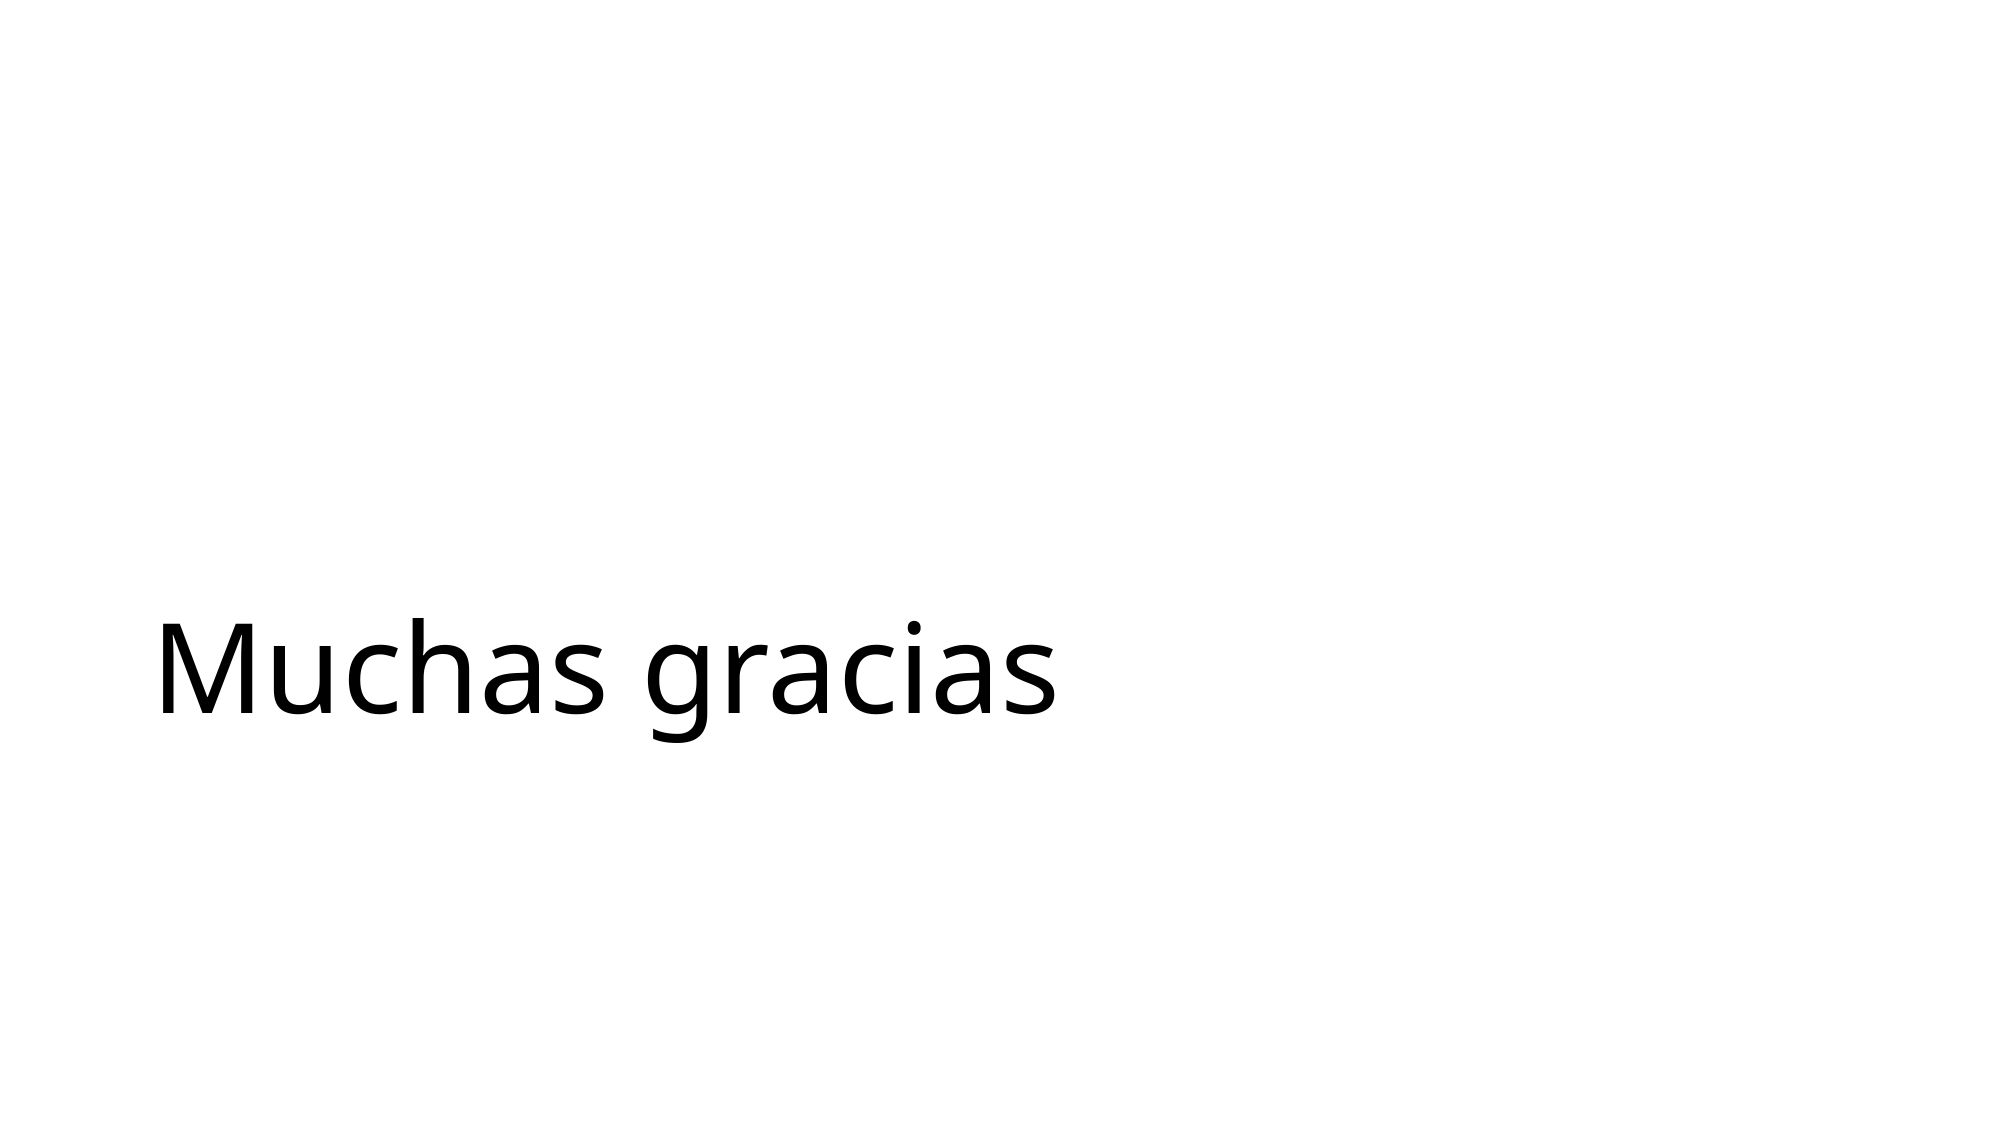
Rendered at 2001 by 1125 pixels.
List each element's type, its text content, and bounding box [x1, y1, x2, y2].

title Muchas gracias [136, 280, 1862, 749]
